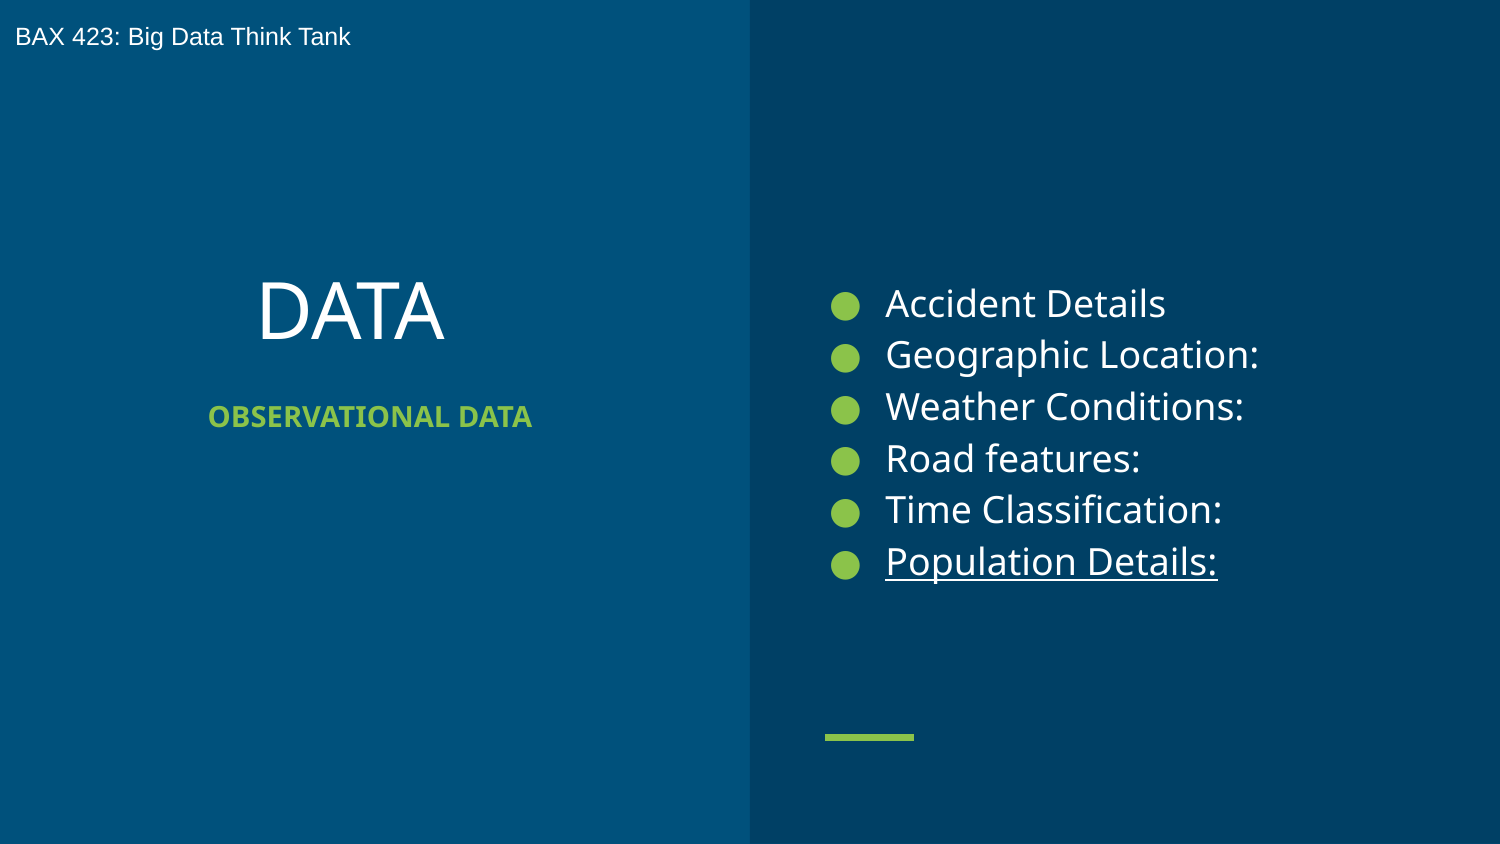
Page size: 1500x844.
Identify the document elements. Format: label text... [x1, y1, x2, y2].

list Accident Details Geographic Location: Weather Conditions: Road features: Time Classification: Population Details: [795, 126, 1486, 730]
text_box BAX 423: Big Data Think Tank [0, 0, 373, 66]
text_box OBSERVATIONAL DATA [192, 382, 709, 448]
title DATA [18, 123, 683, 371]
